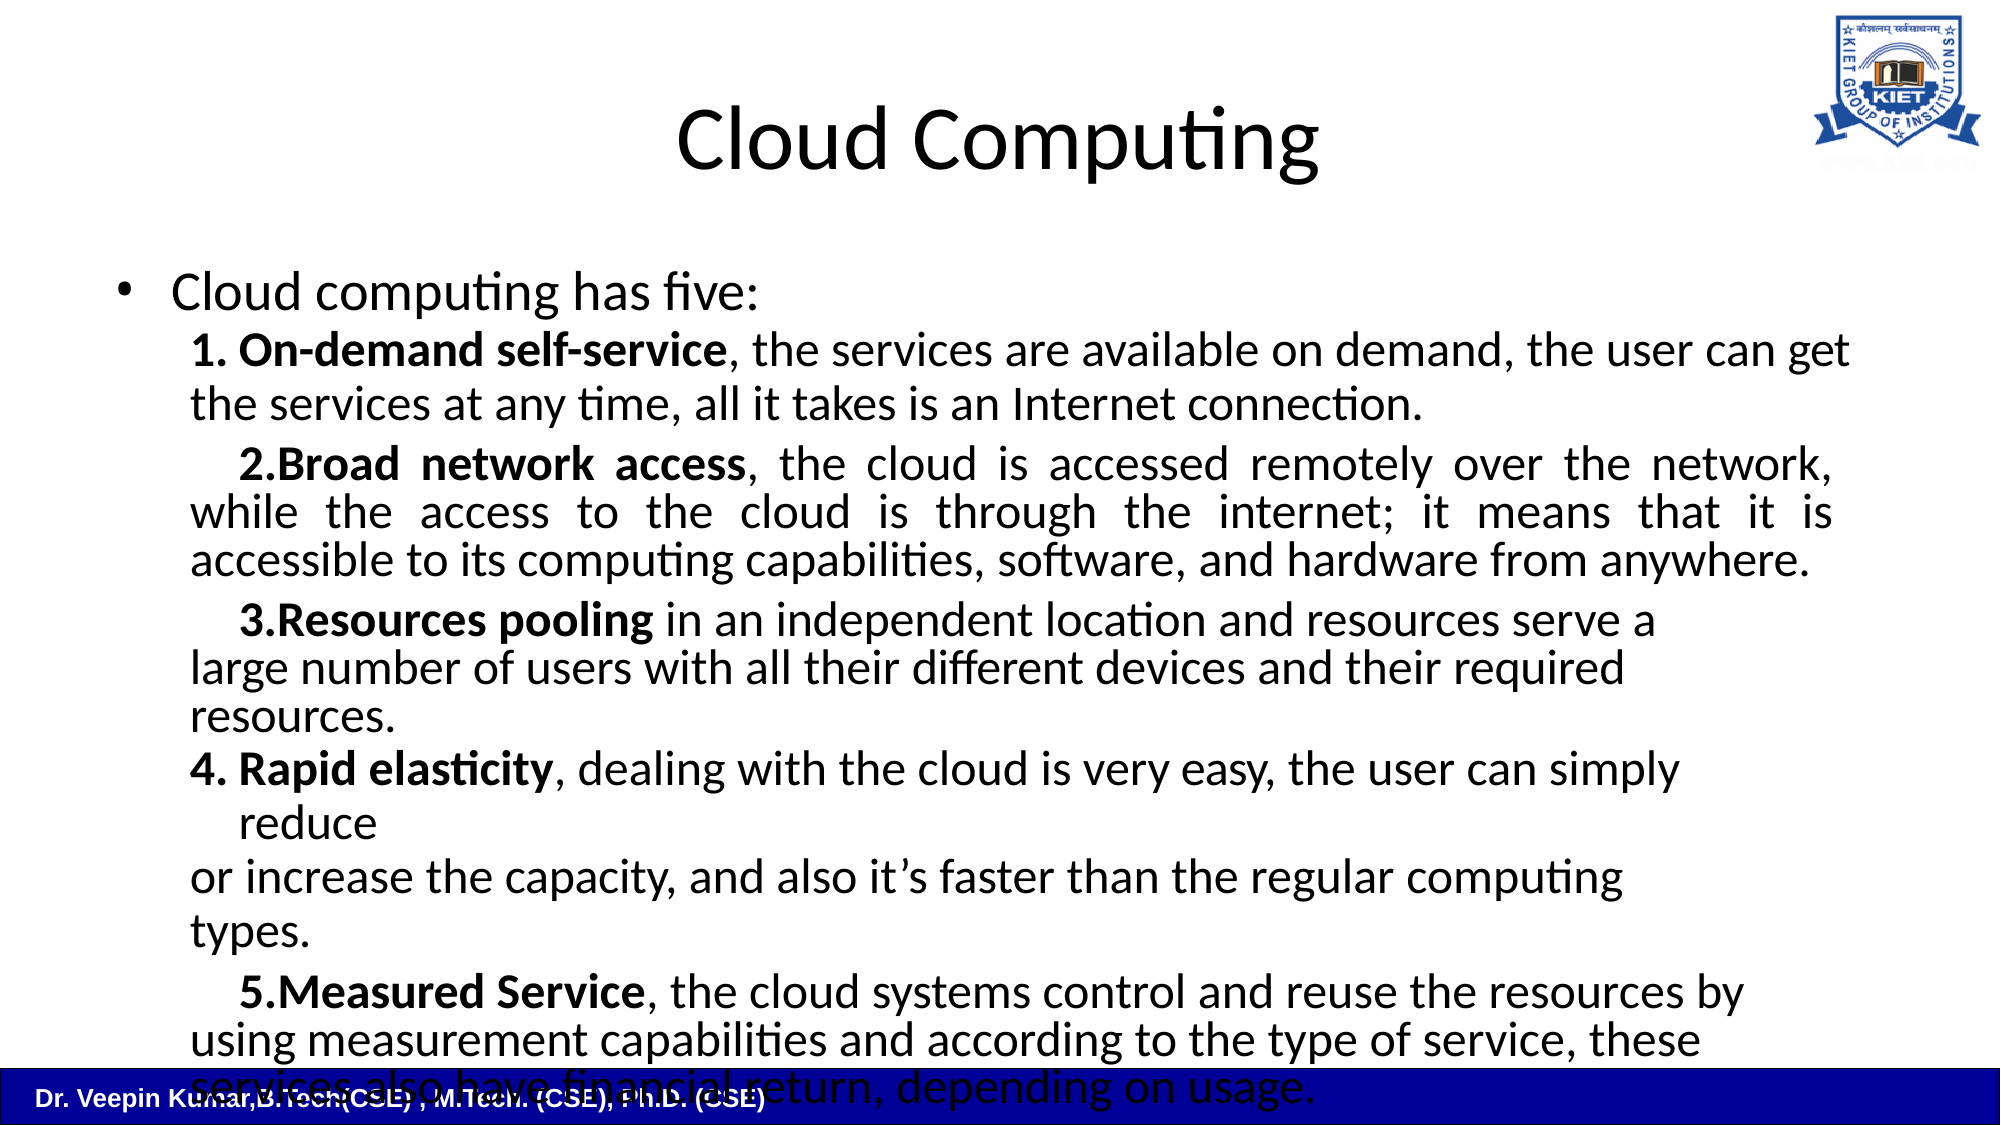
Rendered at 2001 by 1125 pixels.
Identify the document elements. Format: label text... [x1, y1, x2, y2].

text_box Cloud computing has five: On-demand self-service, the services are available on demand, the user can get the services at any time, all it takes is an Internet connection. Broad network access, the cloud is accessed remotely over the network, while the access to the cloud is through the internet; it means that it is accessible to its computing capabilities, software, and hardware from anywhere. Resources pooling in an independent location and resources serve a large number of users with all their different devices and their required resources. Rapid elasticity, dealing with the cloud is very easy, the user can simply reduce or increase the capacity, and also it’s faster than the regular computing types. Measured Service, the cloud systems control and reuse the resources by using measurement capabilities and according to the type of service, these services also have financial return, depending on usage. [112, 252, 1858, 1114]
picture [1812, 15, 1984, 170]
title Cloud Computing [655, 75, 1345, 252]
footer Dr. Veepin Kumar,B.Tech(CSE) , M.Tech. (CSE), Ph.D. (CSE) [32, 1082, 1110, 1125]
